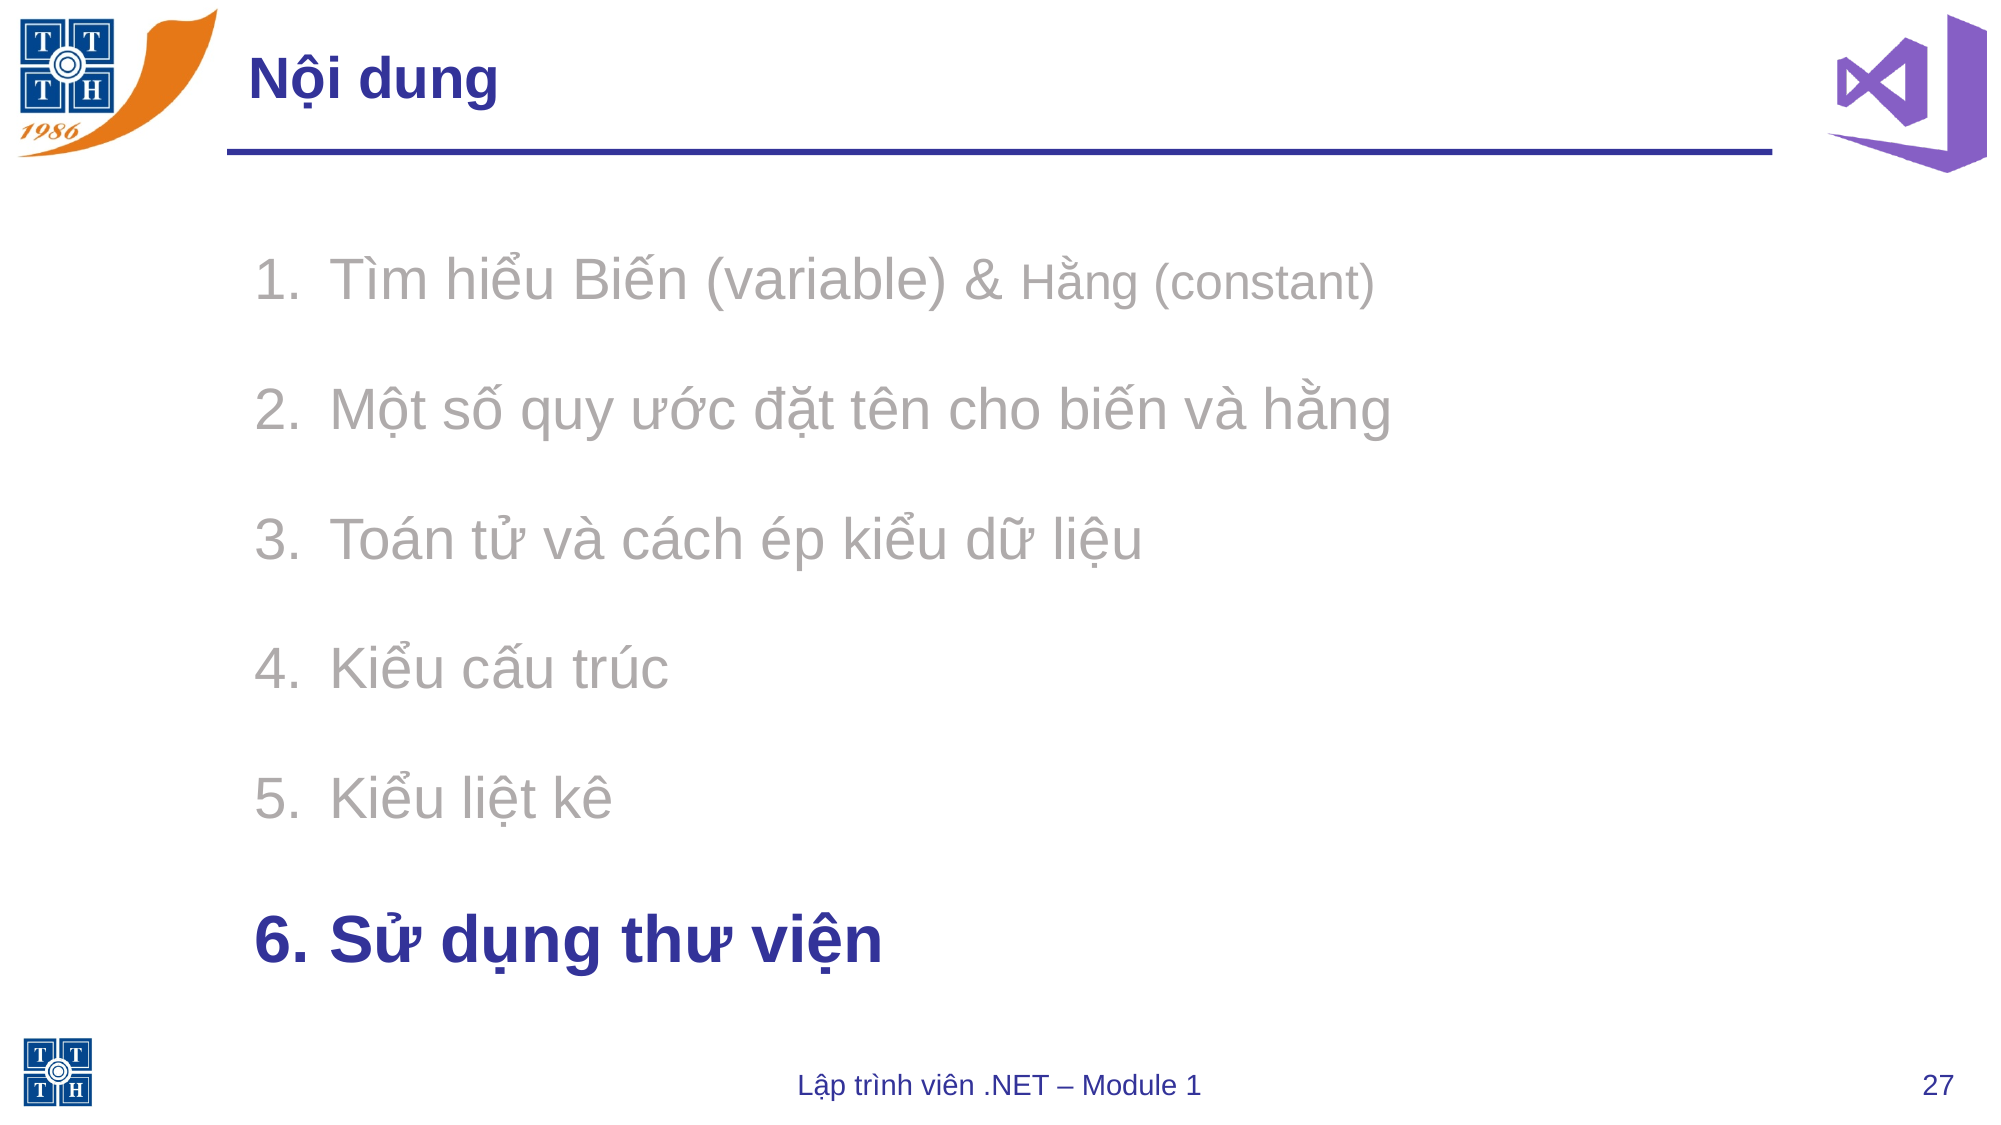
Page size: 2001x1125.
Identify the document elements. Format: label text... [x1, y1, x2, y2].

picture [16, 7, 219, 158]
text_box Tìm hiểu Biến (variable) & Hằng (constant) Một số quy ước đặt tên cho biến và hằng Toán tử và cách ép kiểu dữ liệu Kiểu cấu trúc Kiểu liệt kê Sử dụng thư viện [239, 198, 1410, 983]
title Nội dung [233, 40, 1796, 126]
picture [23, 1037, 93, 1107]
picture [1827, 14, 1987, 173]
